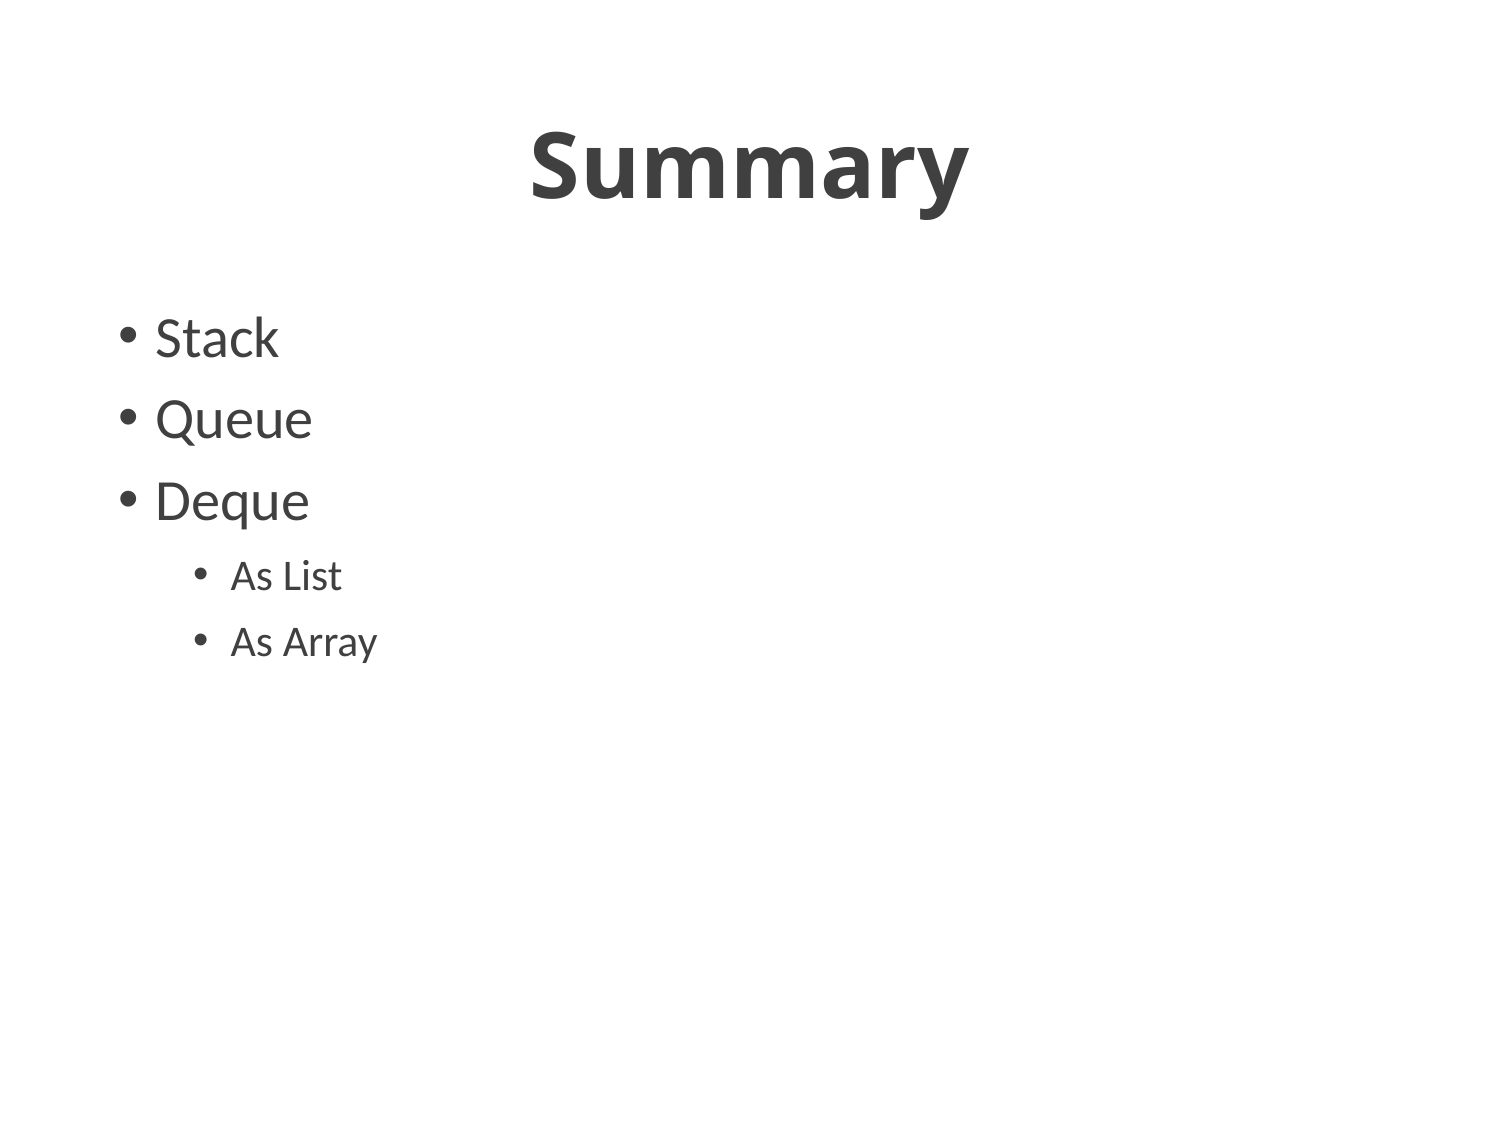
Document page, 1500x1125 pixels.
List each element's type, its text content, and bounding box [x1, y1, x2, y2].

title Summary [103, 59, 1397, 278]
list Stack Queue Deque As List As Array [103, 299, 1397, 1014]
